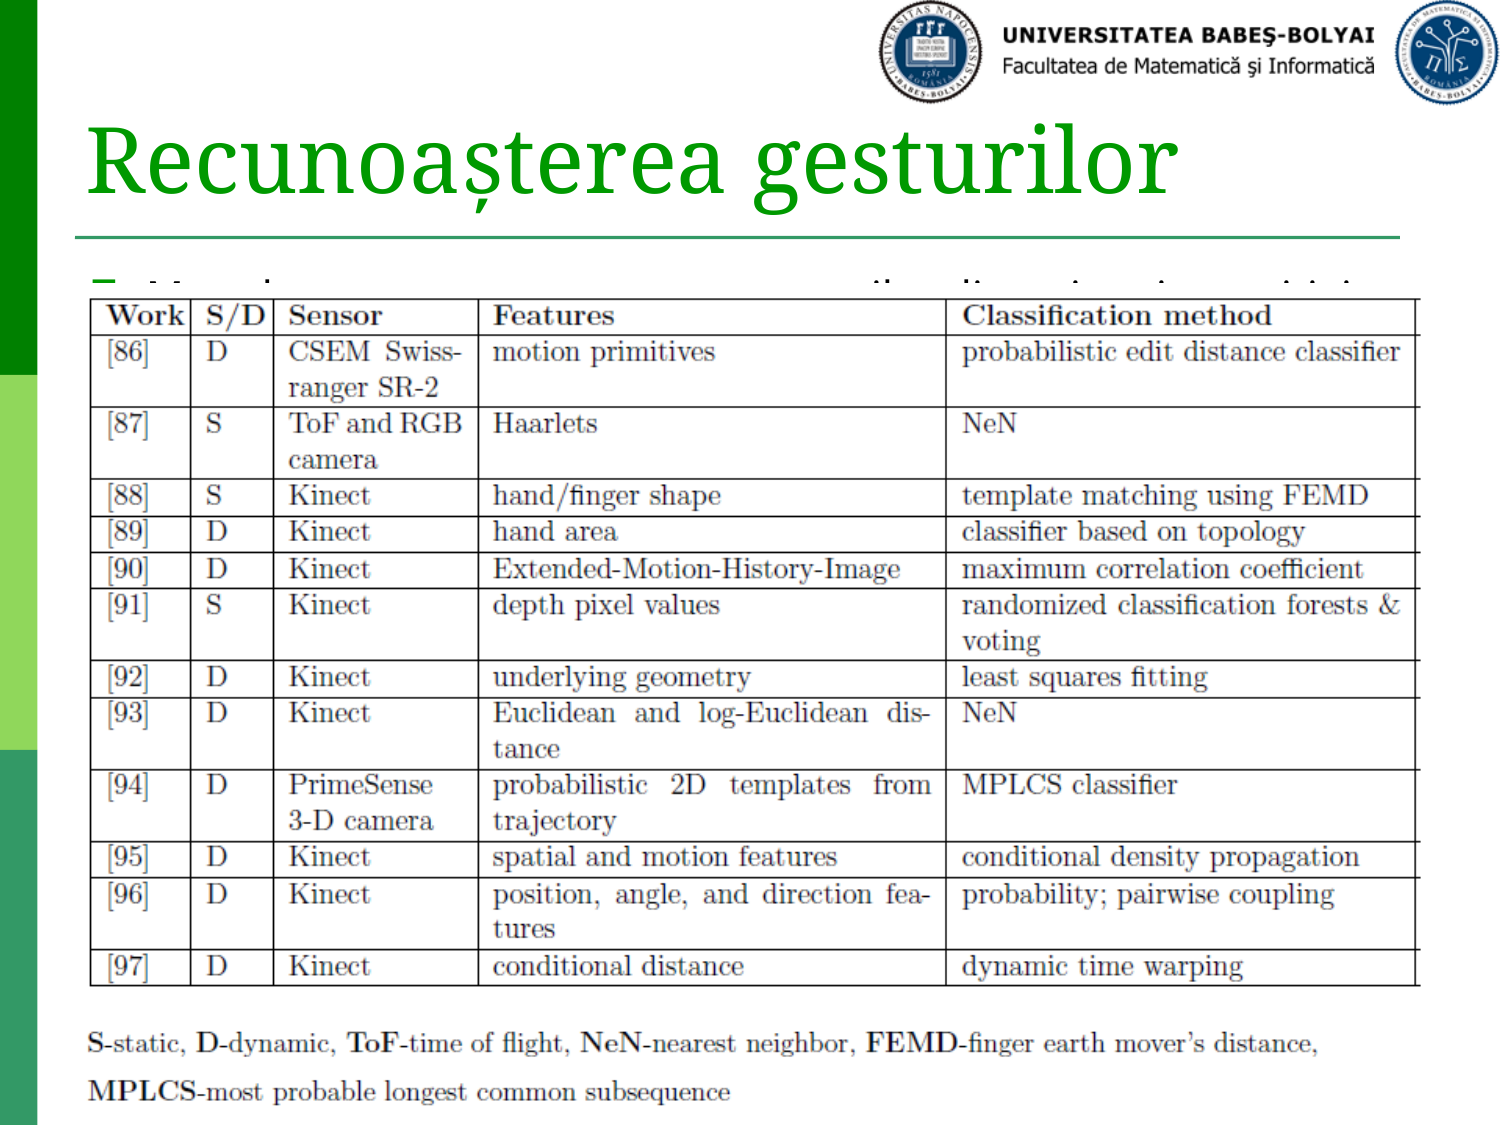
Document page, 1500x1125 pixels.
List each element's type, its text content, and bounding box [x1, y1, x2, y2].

picture [65, 283, 1435, 1118]
list Metode pentru recunoașterea gesturilor dinamice și a poziției mâinii [75, 262, 1483, 1094]
picture [878, 0, 1500, 106]
title Recunoașterea gesturilor [70, 82, 1483, 220]
